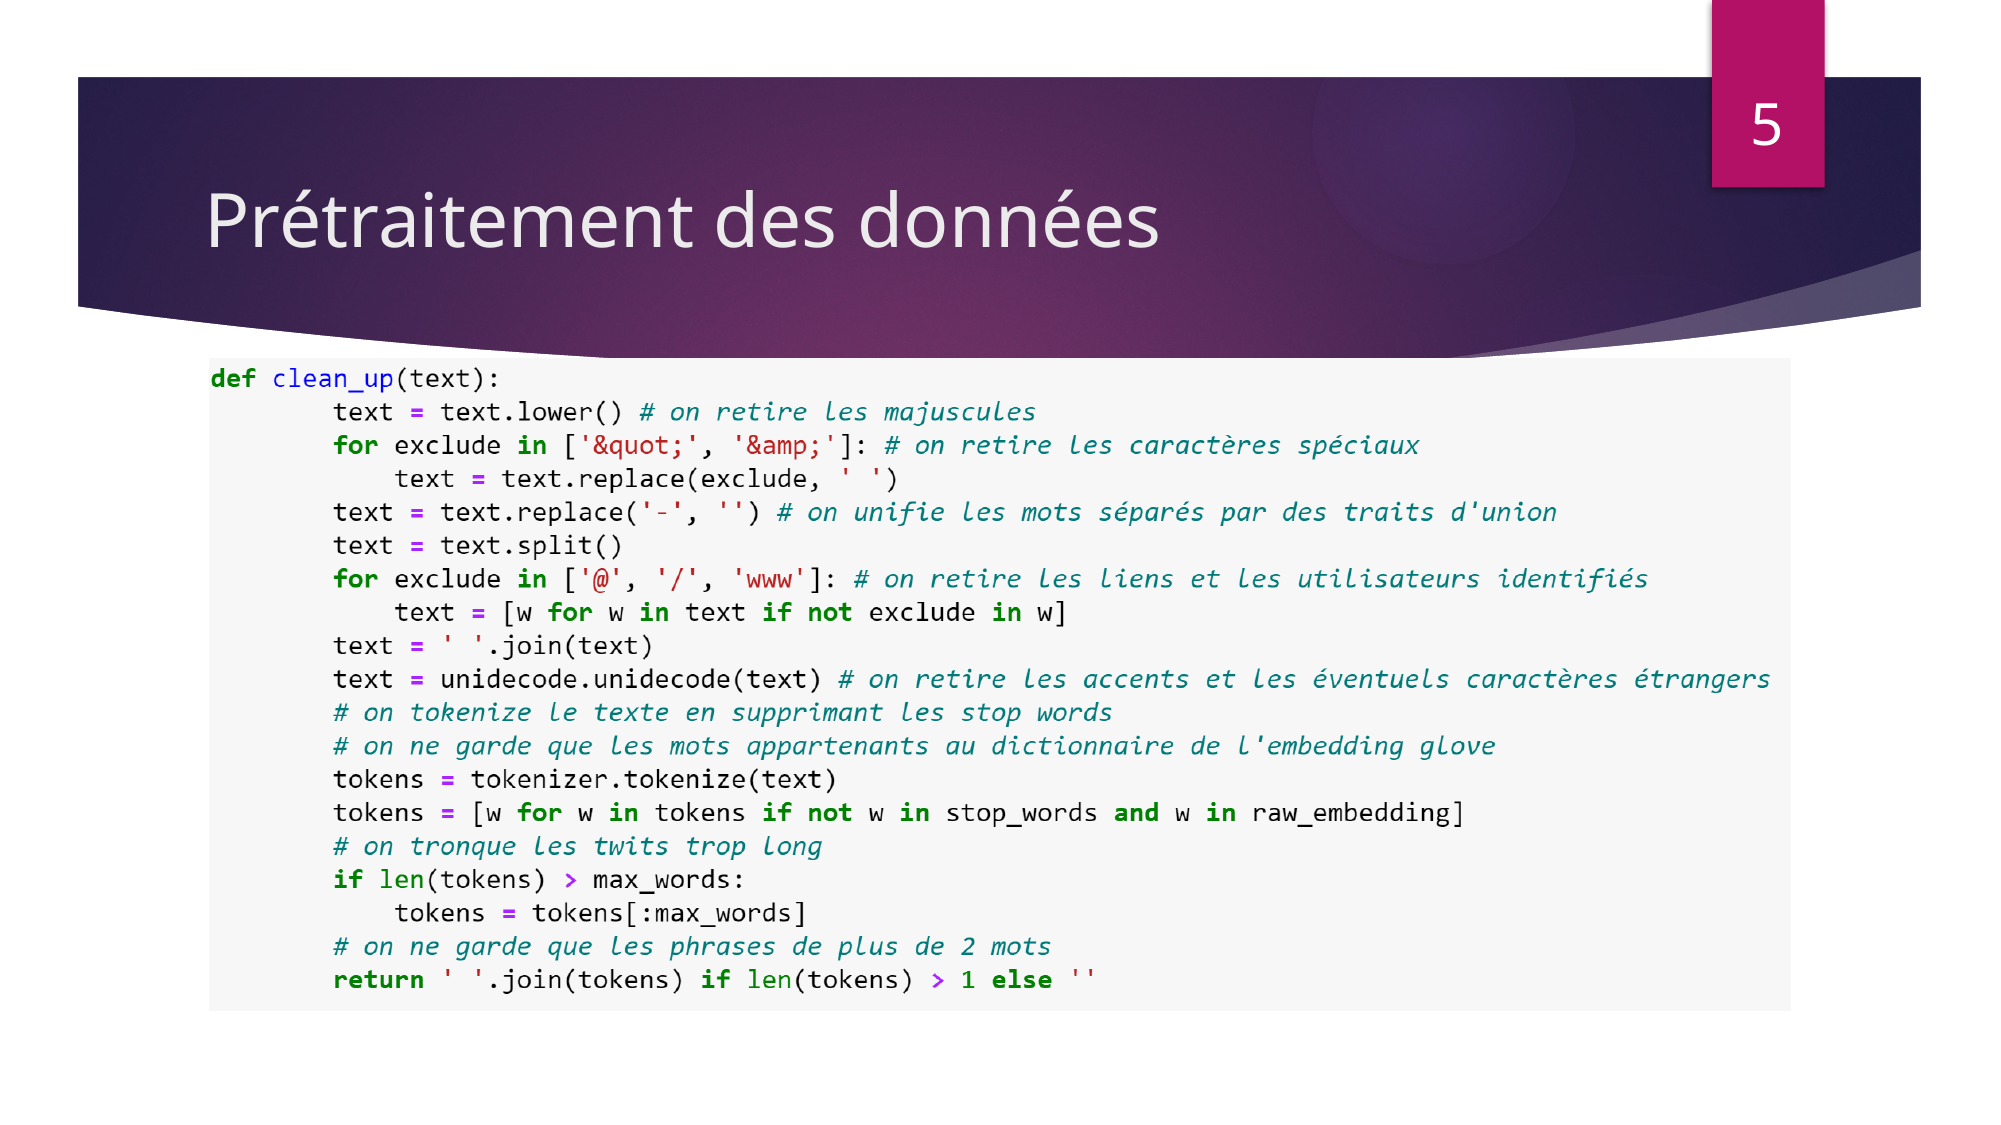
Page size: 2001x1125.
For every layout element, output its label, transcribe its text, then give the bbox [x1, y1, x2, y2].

picture [208, 357, 1791, 1012]
slide_number 5 [1698, 48, 1836, 175]
title Prétraitement des données [189, 159, 1627, 276]
